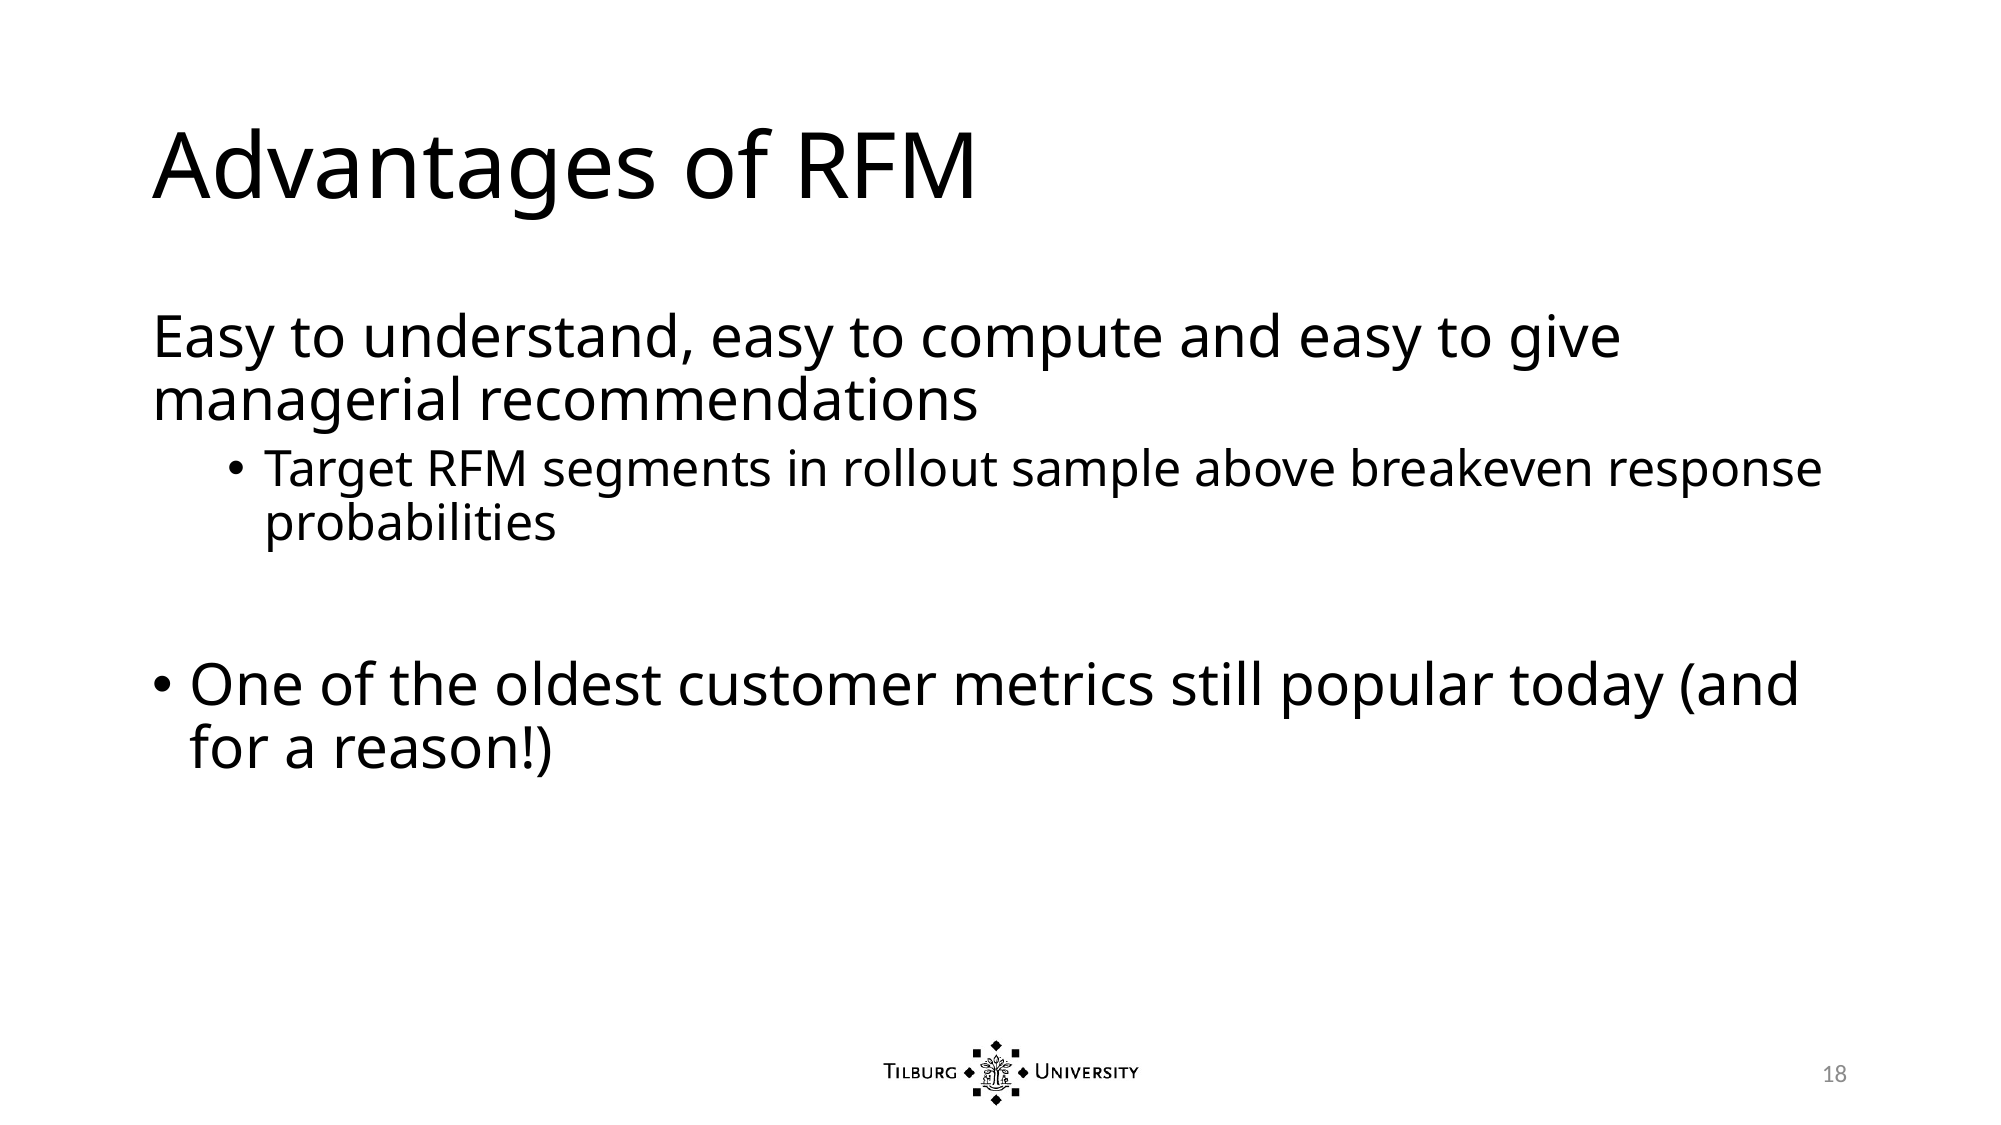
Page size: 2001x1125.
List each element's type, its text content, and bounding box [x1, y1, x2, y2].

picture [875, 1032, 1146, 1113]
title Advantages of RFM [137, 59, 1863, 278]
slide_number 18 [1412, 1042, 1863, 1103]
list Easy to understand, easy to compute and easy to give managerial recommendations Target RFM segments in rollout sample above breakeven response probabilities One of the oldest customer metrics still popular today (and for a reason!) [137, 299, 1863, 1014]
